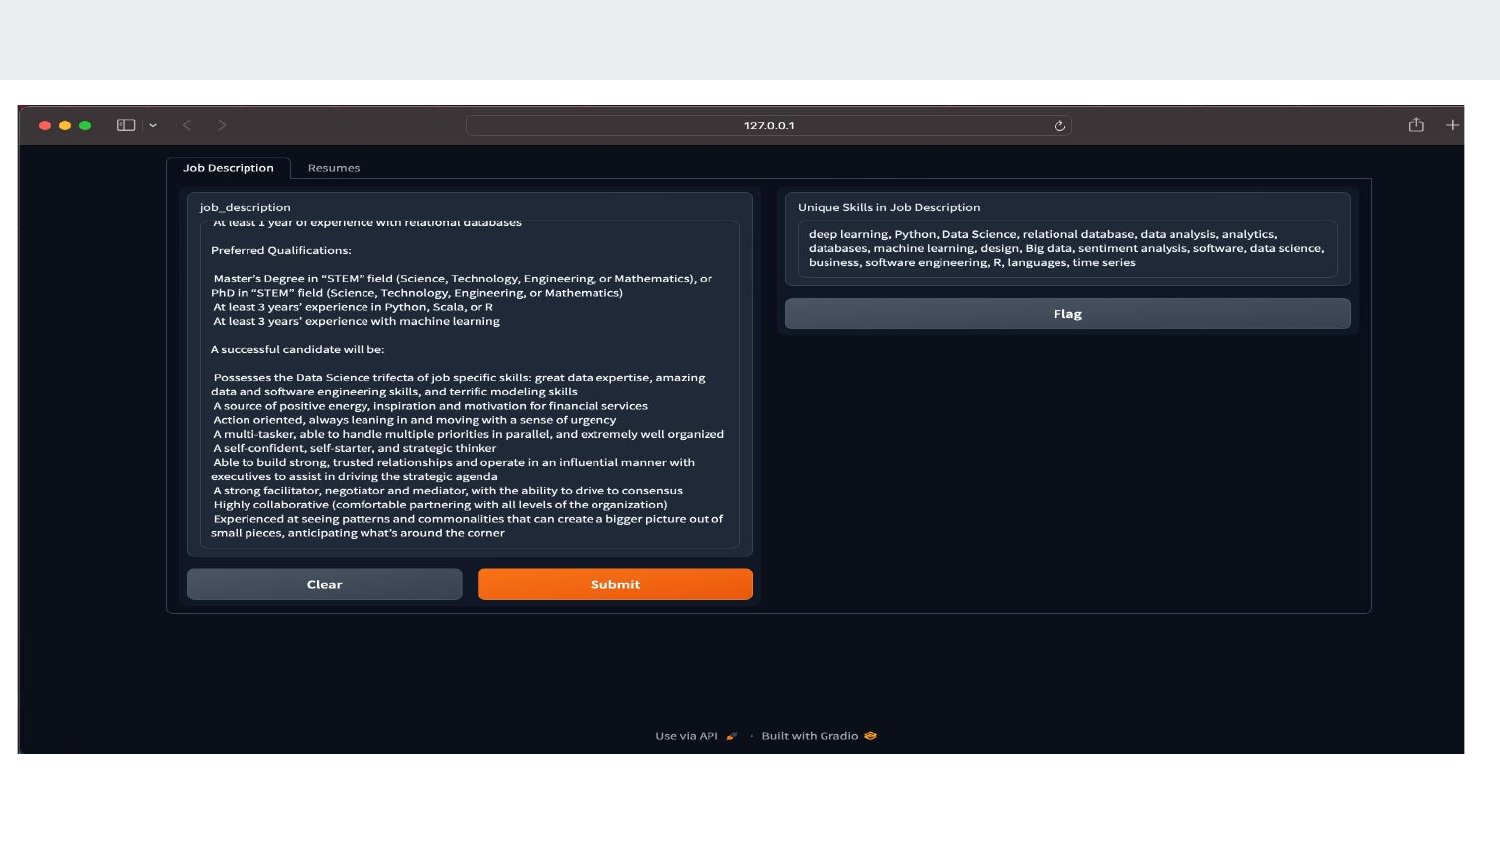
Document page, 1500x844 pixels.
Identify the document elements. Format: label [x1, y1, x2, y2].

picture [17, 104, 1465, 755]
